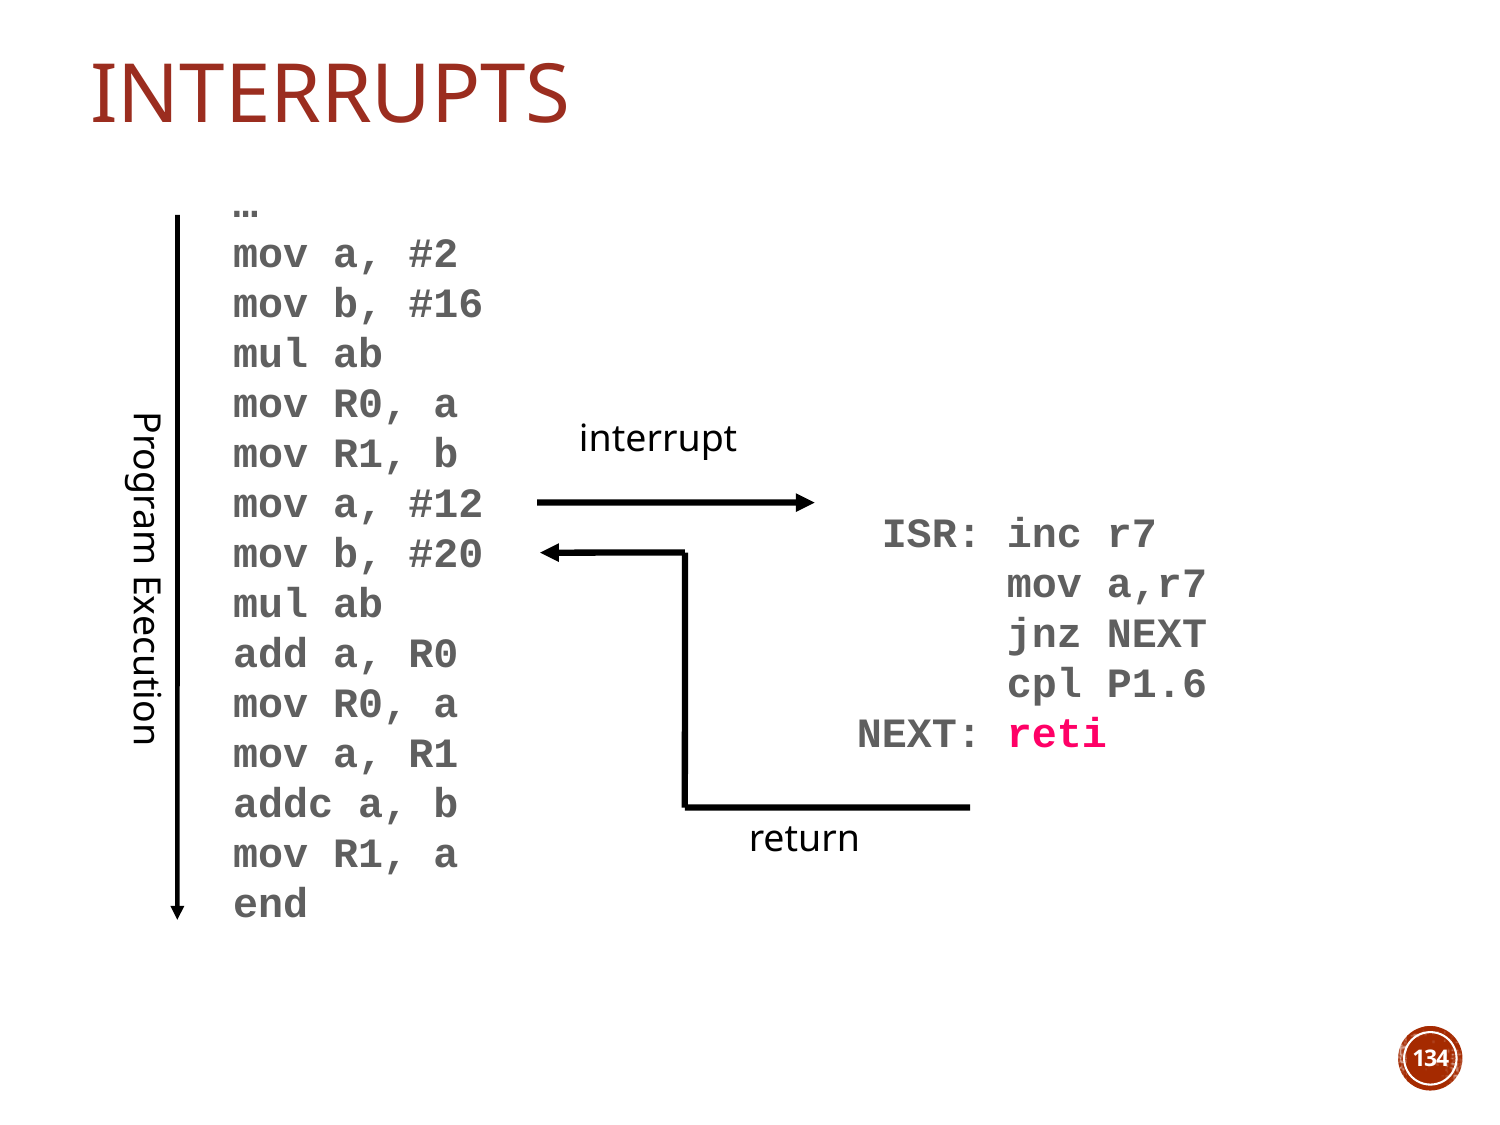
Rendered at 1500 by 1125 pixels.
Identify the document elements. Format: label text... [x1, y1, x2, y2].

text_box … mov a, #2 mov b, #16 mul ab mov R0, a mov R1, b mov a, #12 mov b, #20 mul ab add a, R0 mov R0, a mov a, R1 addc a, b mov R1, a end [218, 168, 499, 934]
title Interrupts [75, 45, 1425, 149]
text_box [540, 546, 685, 559]
text_box [537, 496, 815, 509]
text_box [171, 762, 184, 920]
text_box return [733, 806, 876, 867]
text_box Program Execution [119, 396, 179, 762]
text_box ISR: inc r7 mov a,r7 jnz NEXT cpl P1.6 NEXT: reti [842, 498, 1483, 763]
slide_number 134 [1391, 1028, 1471, 1089]
text_box interrupt [564, 406, 753, 467]
